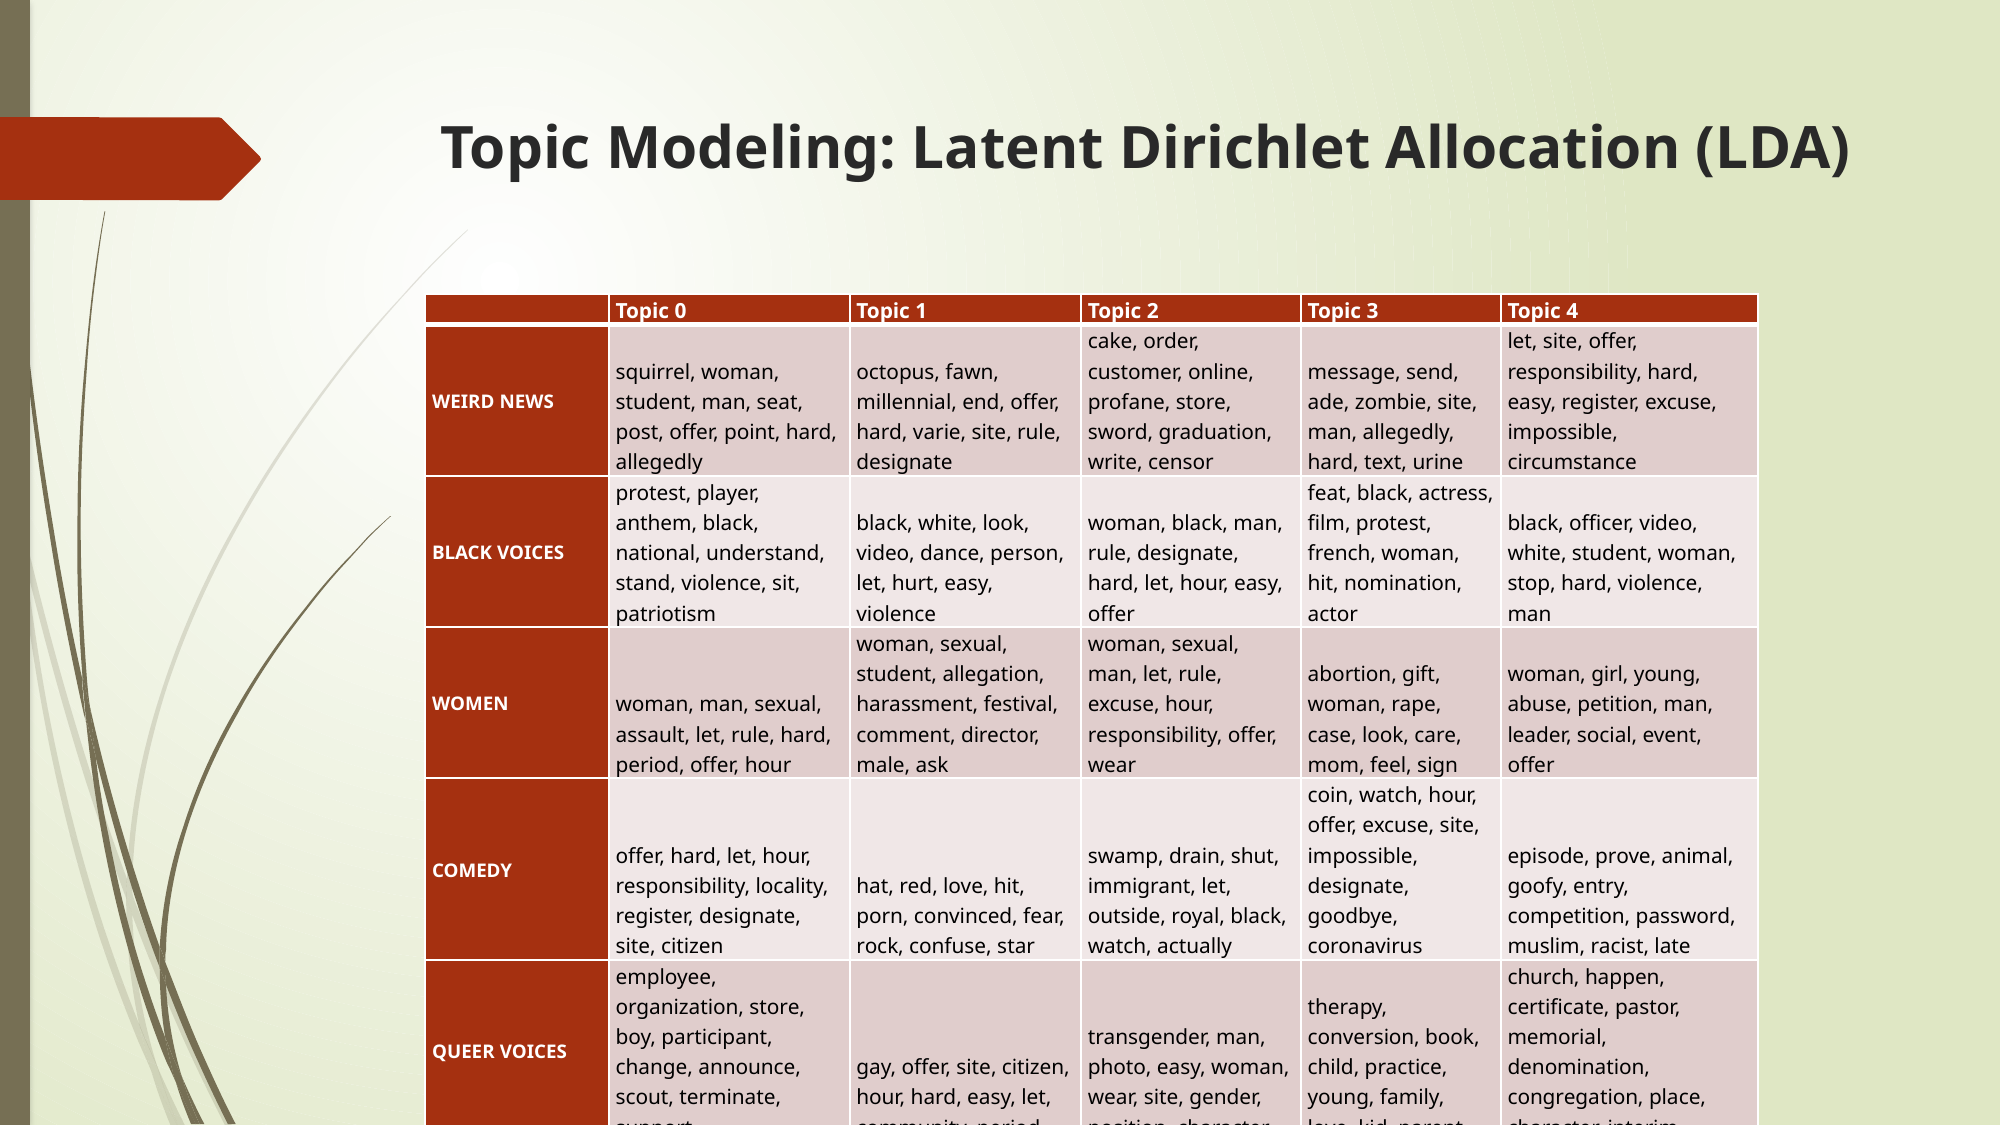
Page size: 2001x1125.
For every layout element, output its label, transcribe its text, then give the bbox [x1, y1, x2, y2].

table_header Topic 3 [1302, 295, 1500, 322]
table_cell COMEDY [426, 779, 608, 959]
table_cell black, white, look, video, dance, person, let, hurt, easy, violence [851, 477, 1080, 626]
table_cell gay, offer, site, citizen, hour, hard, easy, let, community, period [851, 961, 1080, 1125]
table_cell woman, girl, young, abuse, petition, man, leader, social, event, offer [1502, 628, 1757, 777]
table_cell BLACK VOICES [426, 477, 608, 626]
table_cell feat, black, actress, film, protest, french, woman, hit, nomination, actor [1302, 477, 1500, 626]
table_cell woman, sexual, student, allegation, harassment, festival, comment, director, male, ask [851, 628, 1080, 777]
table_cell employee, organization, store, boy, participant, change, announce, scout, terminate, support [610, 961, 849, 1125]
title Topic Modeling: Latent Dirichlet Allocation (LDA) [425, 102, 1888, 313]
table_cell transgender, man, photo, easy, woman, wear, site, gender, position, character [1082, 961, 1300, 1125]
table_cell abortion, gift, woman, rape, case, look, care, mom, feel, sign [1302, 628, 1500, 777]
table_cell woman, black, man, rule, designate, hard, let, hour, easy, offer [1082, 477, 1300, 626]
table_header [426, 295, 608, 322]
table_cell coin, watch, hour, offer, excuse, site, impossible, designate, goodbye, coronavirus [1302, 779, 1500, 959]
table_cell QUEER VOICES [426, 961, 608, 1125]
table_cell hat, red, love, hit, porn, convinced, fear, rock, confuse, star [851, 779, 1080, 959]
table_header Topic 0 [610, 295, 849, 322]
table_cell woman, man, sexual, assault, let, rule, hard, period, offer, hour [610, 628, 849, 777]
table_cell offer, hard, let, hour, responsibility, locality, register, designate, site, citizen [610, 779, 849, 959]
table_cell squirrel, woman, student, man, seat, post, offer, point, hard, allegedly [610, 327, 849, 475]
table_cell cake, order, customer, online, profane, store, sword, graduation, write, censor [1082, 327, 1300, 475]
table_header Topic 2 [1082, 295, 1300, 322]
table_cell therapy, conversion, book, child, practice, young, family, love, kid, parent [1302, 961, 1500, 1125]
table_cell WOMEN [426, 628, 608, 777]
table_cell black, officer, video, white, student, woman, stop, hard, violence, man [1502, 477, 1757, 626]
table_header Topic 4 [1502, 295, 1757, 322]
table_cell episode, prove, animal, goofy, entry, competition, password, muslim, racist, late [1502, 779, 1757, 959]
table_cell swamp, drain, shut, immigrant, let, outside, royal, black, watch, actually [1082, 779, 1300, 959]
table_cell woman, sexual, man, let, rule, excuse, hour, responsibility, offer, wear [1082, 628, 1300, 777]
table_cell protest, player, anthem, black, national, understand, stand, violence, sit, patriotism [610, 477, 849, 626]
table_header Topic 1 [851, 295, 1080, 322]
table_cell WEIRD NEWS [426, 327, 608, 475]
table_cell octopus, fawn, millennial, end, offer, hard, varie, site, rule, designate [851, 327, 1080, 475]
table_cell let, site, offer, responsibility, hard, easy, register, excuse, impossible, circumstance [1502, 327, 1757, 475]
table_cell church, happen, certificate, pastor, memorial, denomination, congregation, place, character, interim [1502, 961, 1757, 1125]
table_cell message, send, ade, zombie, site, man, allegedly, hard, text, urine [1302, 327, 1500, 475]
